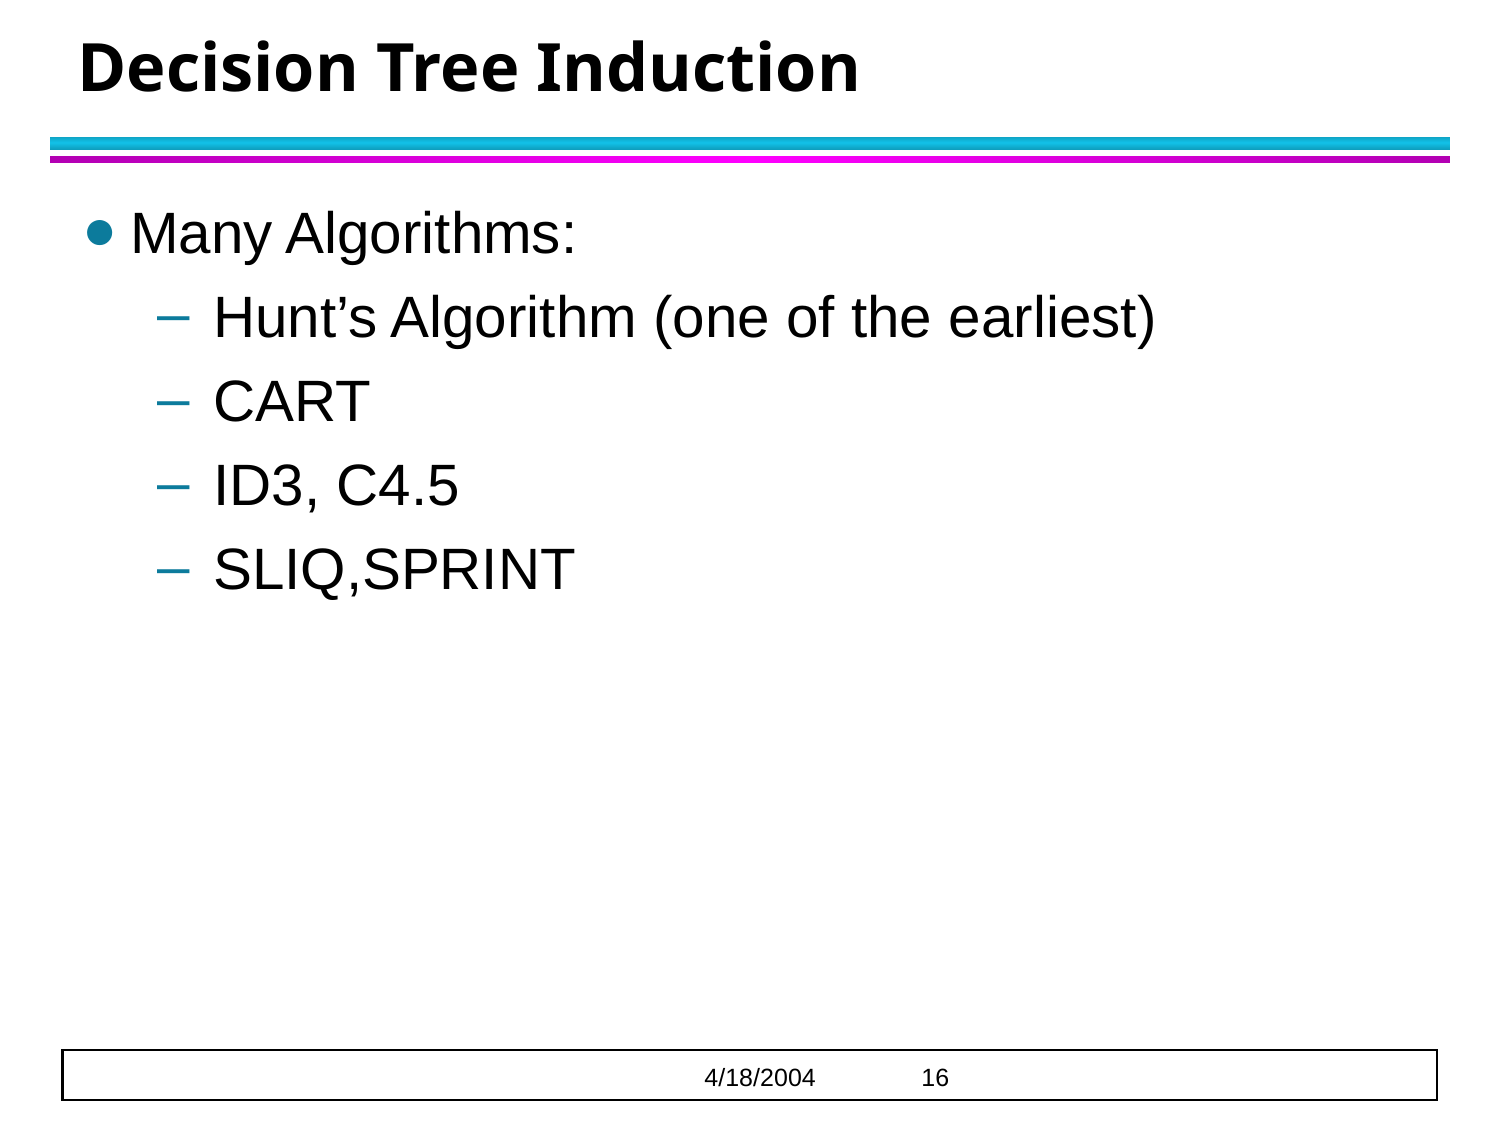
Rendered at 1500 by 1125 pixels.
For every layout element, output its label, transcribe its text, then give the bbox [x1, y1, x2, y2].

title Decision Tree Induction [62, 24, 1421, 113]
list Many Algorithms: Hunt’s Algorithm (one of the earliest) CART ID3, C4.5 SLIQ,SPRINT [67, 187, 1432, 1038]
